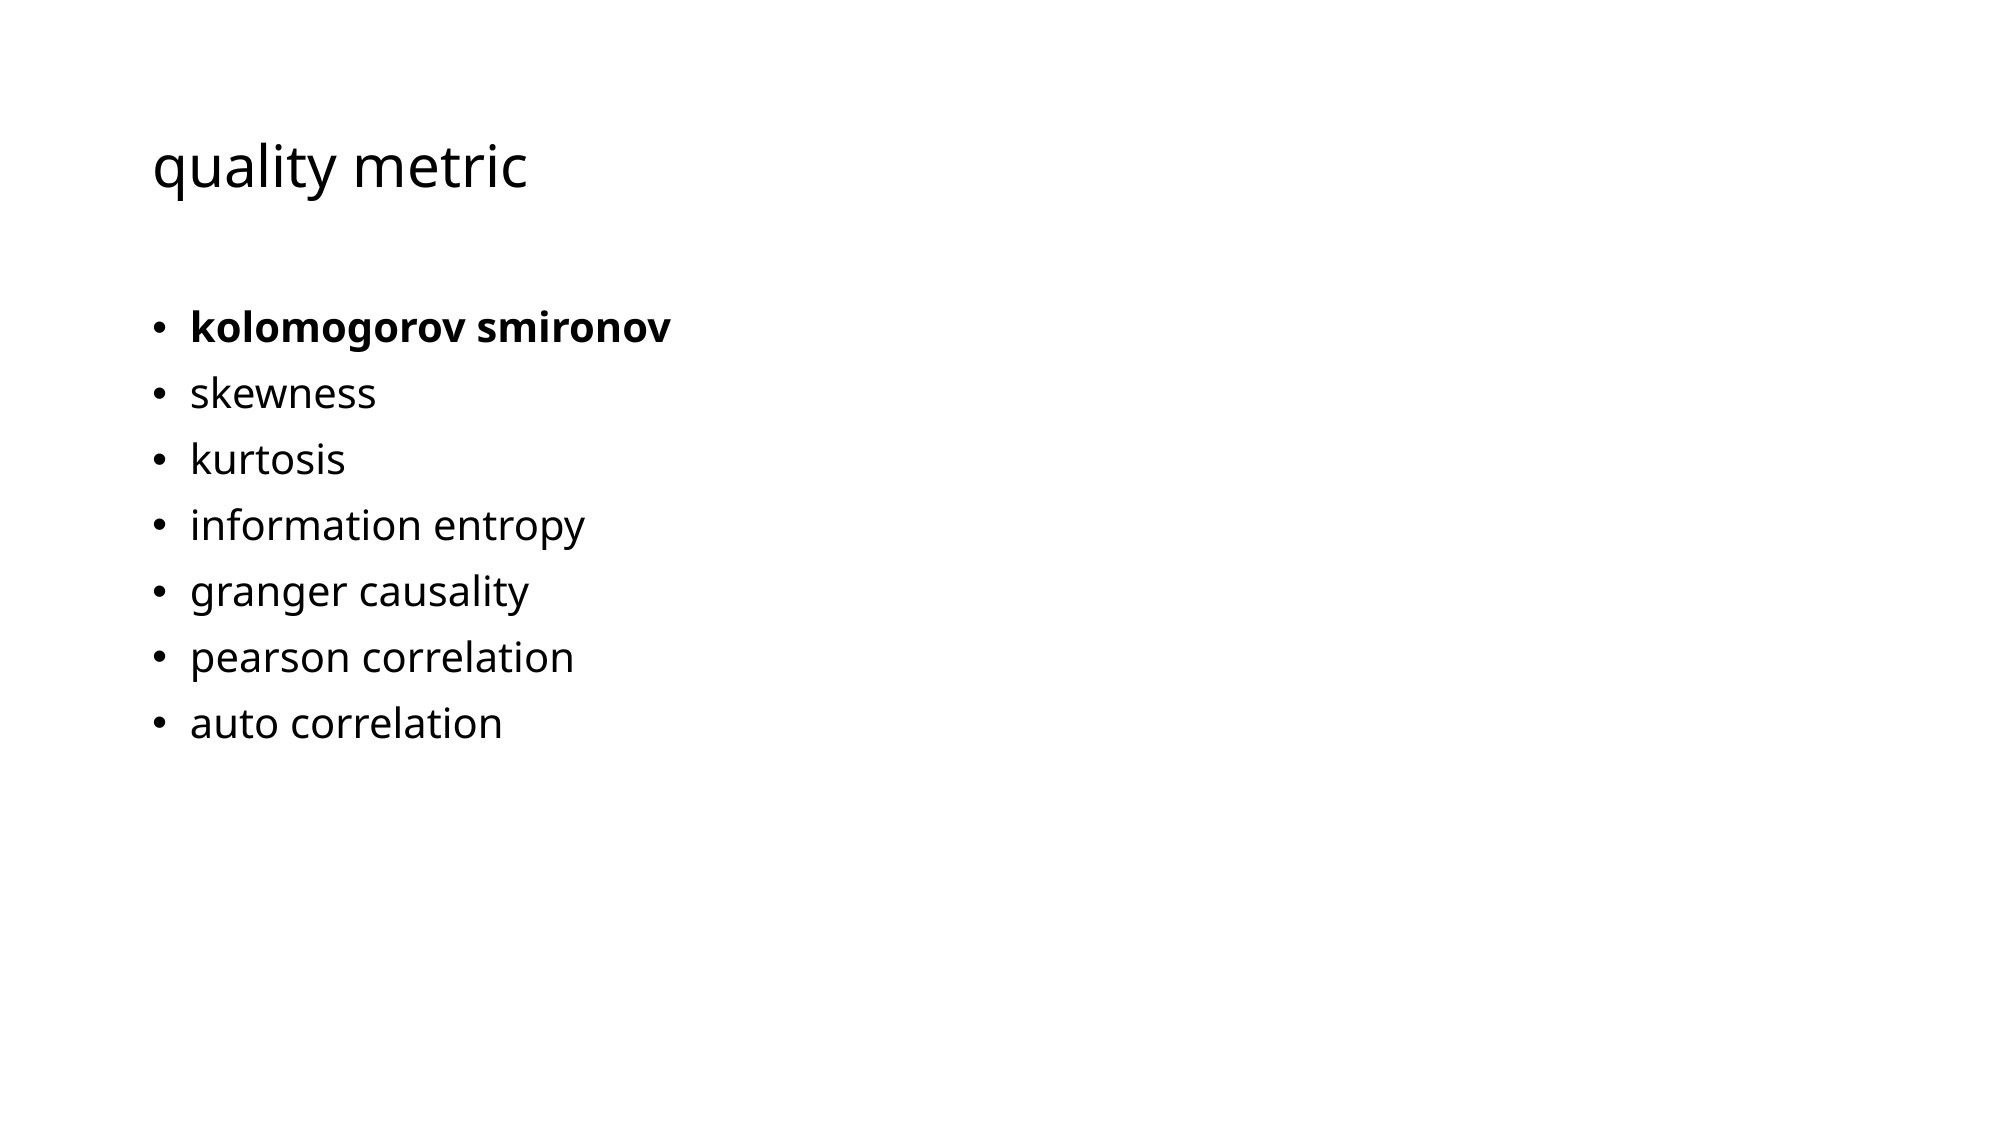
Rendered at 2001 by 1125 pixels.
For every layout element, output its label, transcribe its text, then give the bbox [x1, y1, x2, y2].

title quality metric [137, 59, 1863, 278]
list kolomogorov smironov skewness kurtosis information entropy granger causality pearson correlation auto correlation [137, 299, 1863, 1014]
